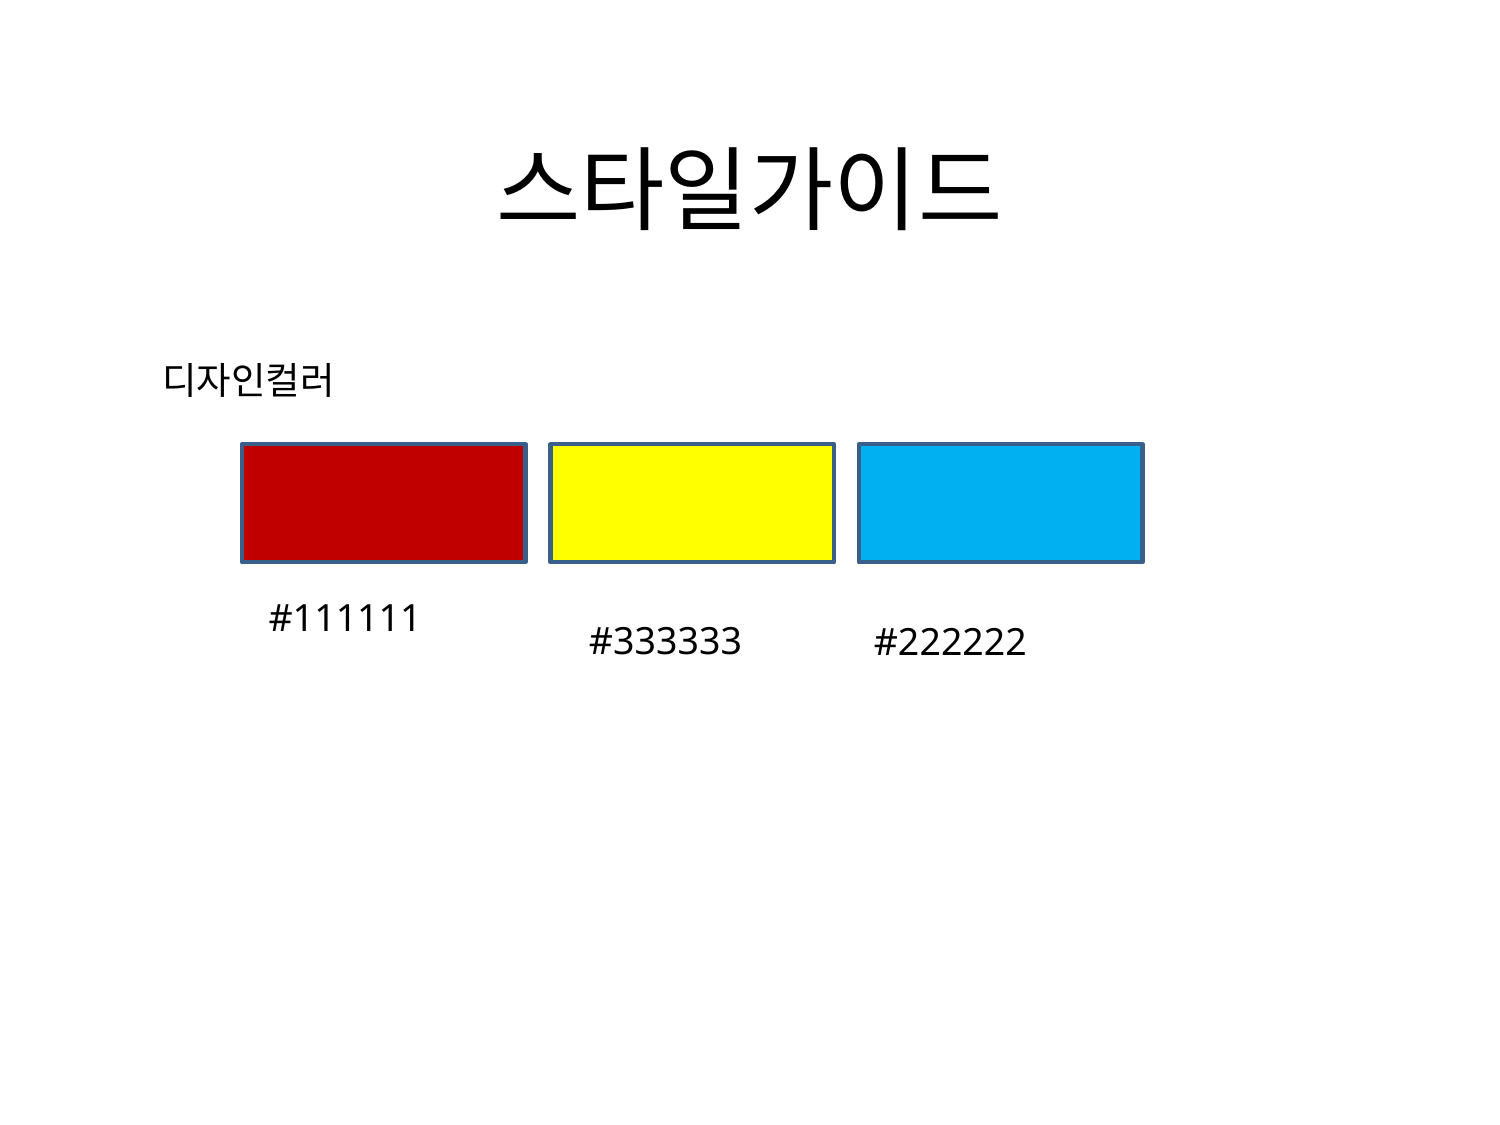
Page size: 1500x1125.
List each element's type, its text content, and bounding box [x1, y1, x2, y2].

text_box [240, 442, 528, 564]
text_box [857, 442, 1145, 564]
title 스타일가이드 [112, 66, 1388, 308]
text_box [548, 442, 836, 564]
text_box #111111 [253, 586, 514, 646]
text_box #222222 [859, 611, 1119, 671]
text_box #333333 [574, 609, 834, 670]
text_box 디자인컬러 [147, 349, 408, 410]
